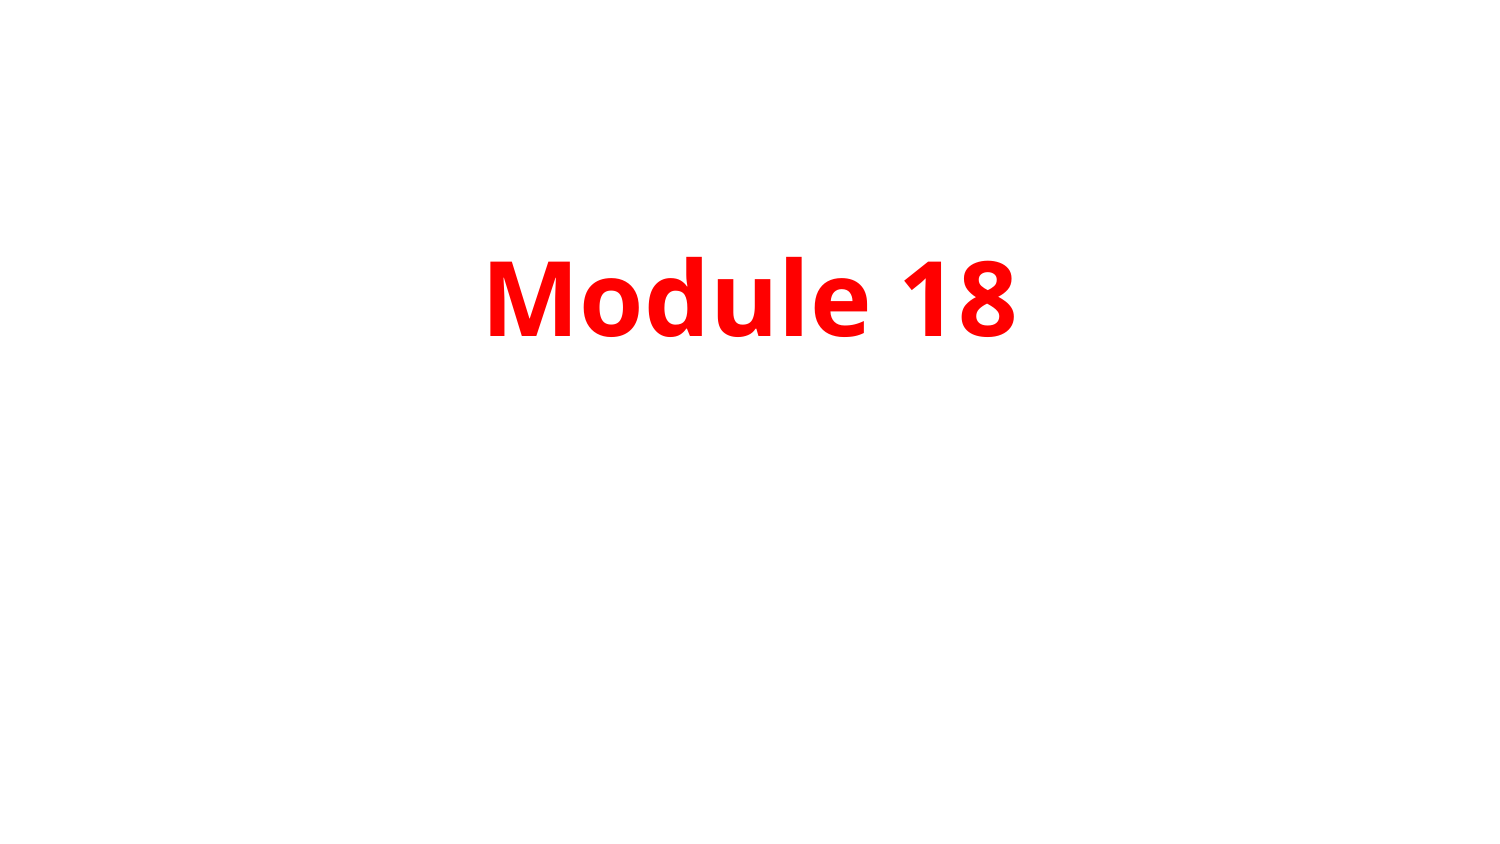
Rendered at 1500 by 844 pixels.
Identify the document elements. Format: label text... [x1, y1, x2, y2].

text_box Module 18 [466, 224, 1034, 365]
